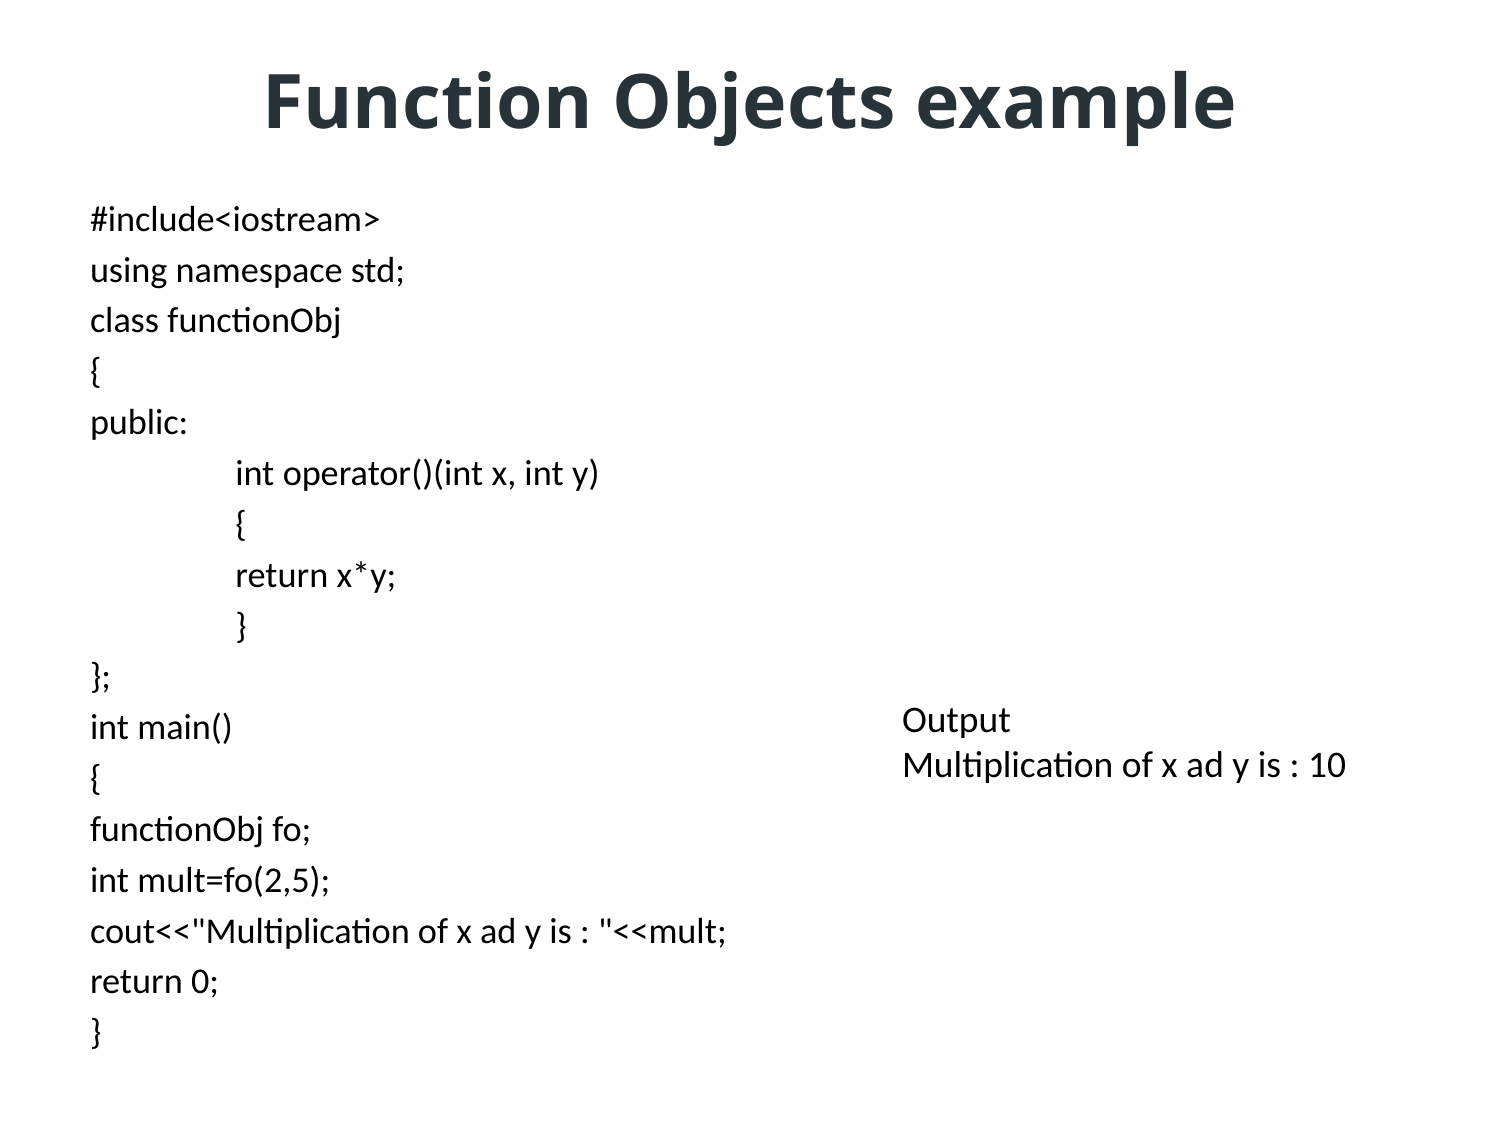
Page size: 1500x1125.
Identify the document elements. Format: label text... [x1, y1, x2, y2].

list #include<iostream> using namespace std; class functionObj { public: int operator()(int x, int y) { return x*y; } }; int main() { functionObj fo; int mult=fo(2,5); cout<<"Multiplication of x ad y is : "<<mult; return 0; } [75, 187, 750, 1113]
title Function Objects example [75, 45, 1425, 152]
text_box Output Multiplication of x ad y is : 10 [887, 687, 1500, 793]
